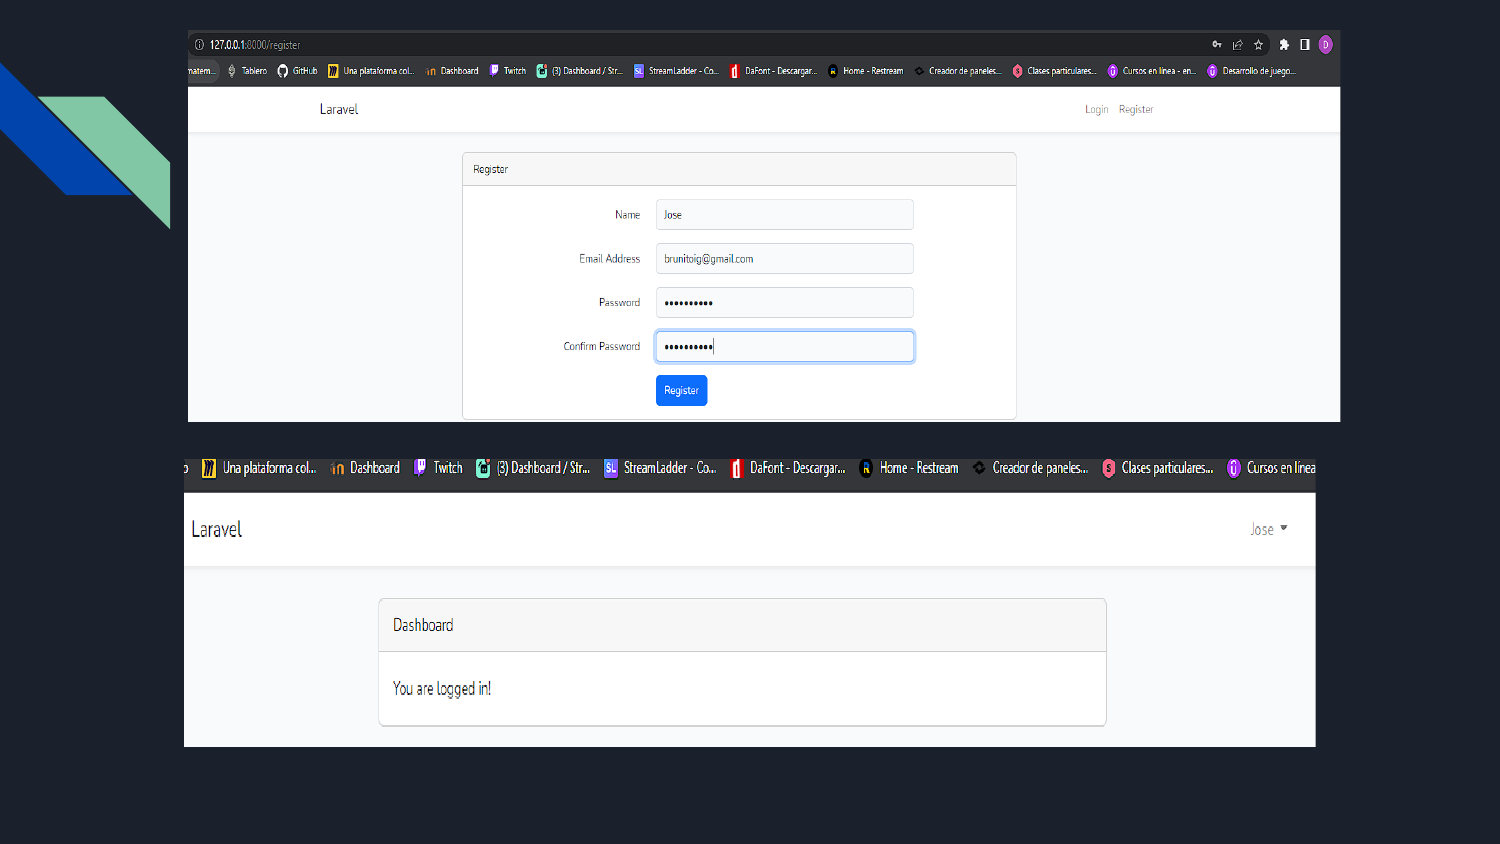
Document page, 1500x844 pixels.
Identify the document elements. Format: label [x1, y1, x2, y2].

picture [183, 458, 1316, 747]
picture [187, 30, 1341, 423]
